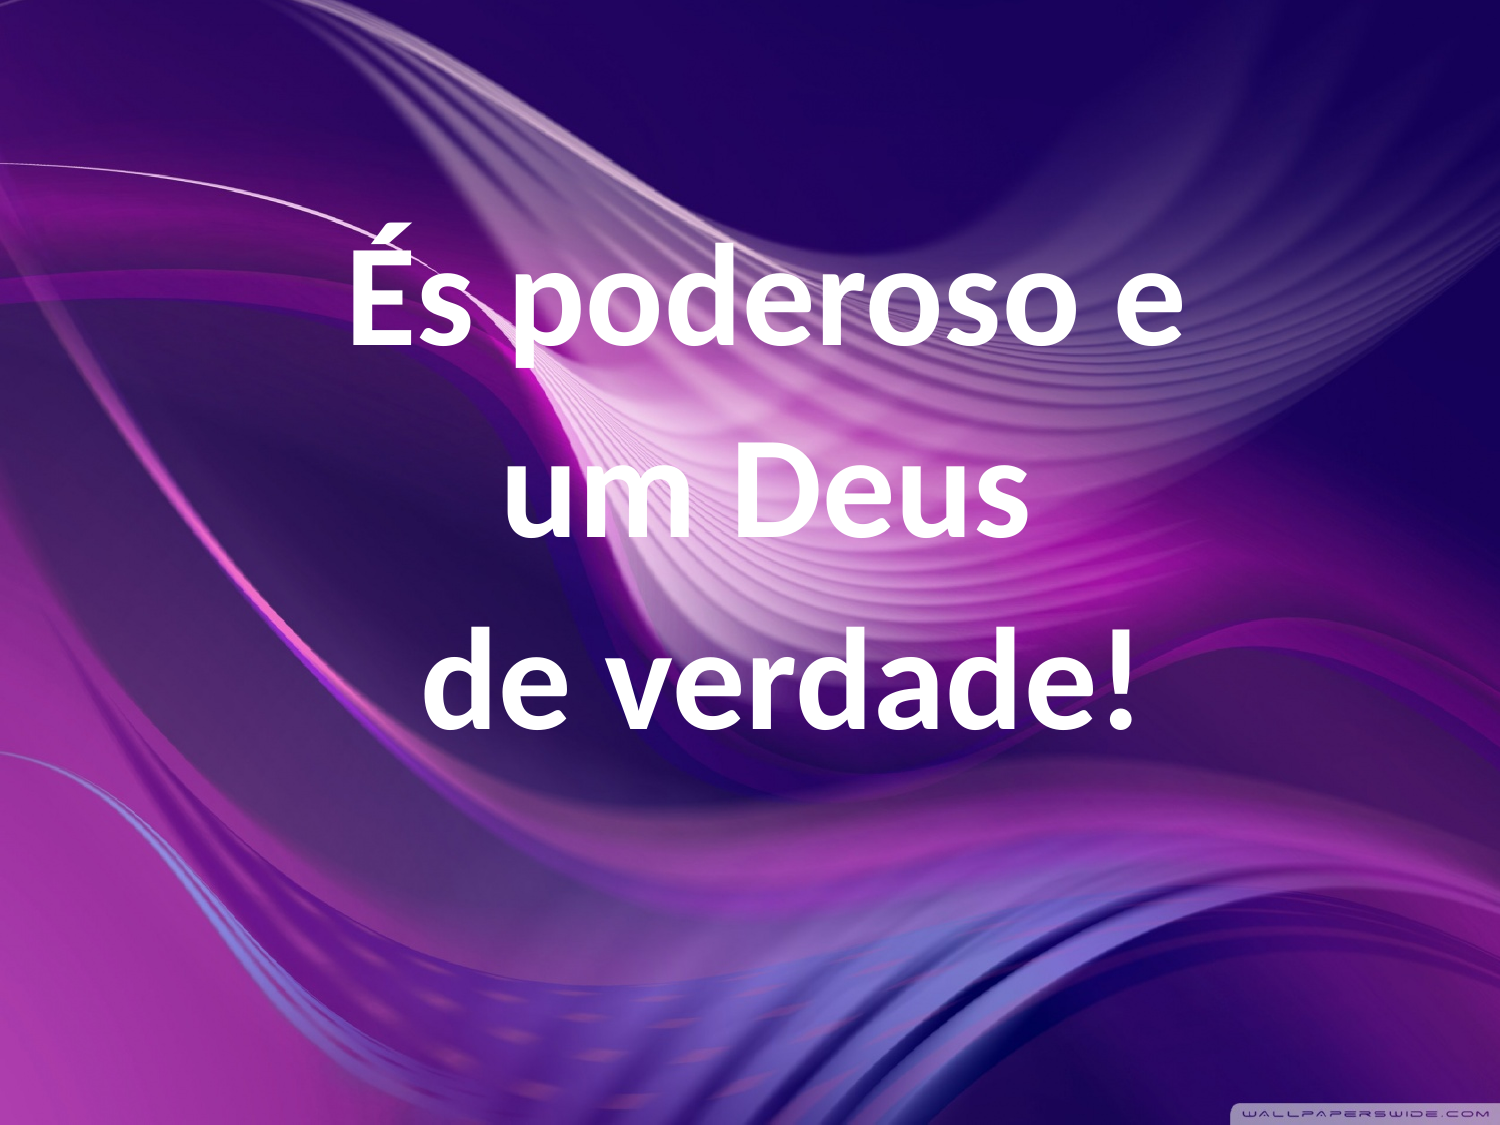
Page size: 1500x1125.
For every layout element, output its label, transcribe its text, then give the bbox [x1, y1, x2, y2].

text_box És poderoso e um Deus de verdade! [289, 174, 1277, 959]
picture [0, 0, 1500, 1125]
